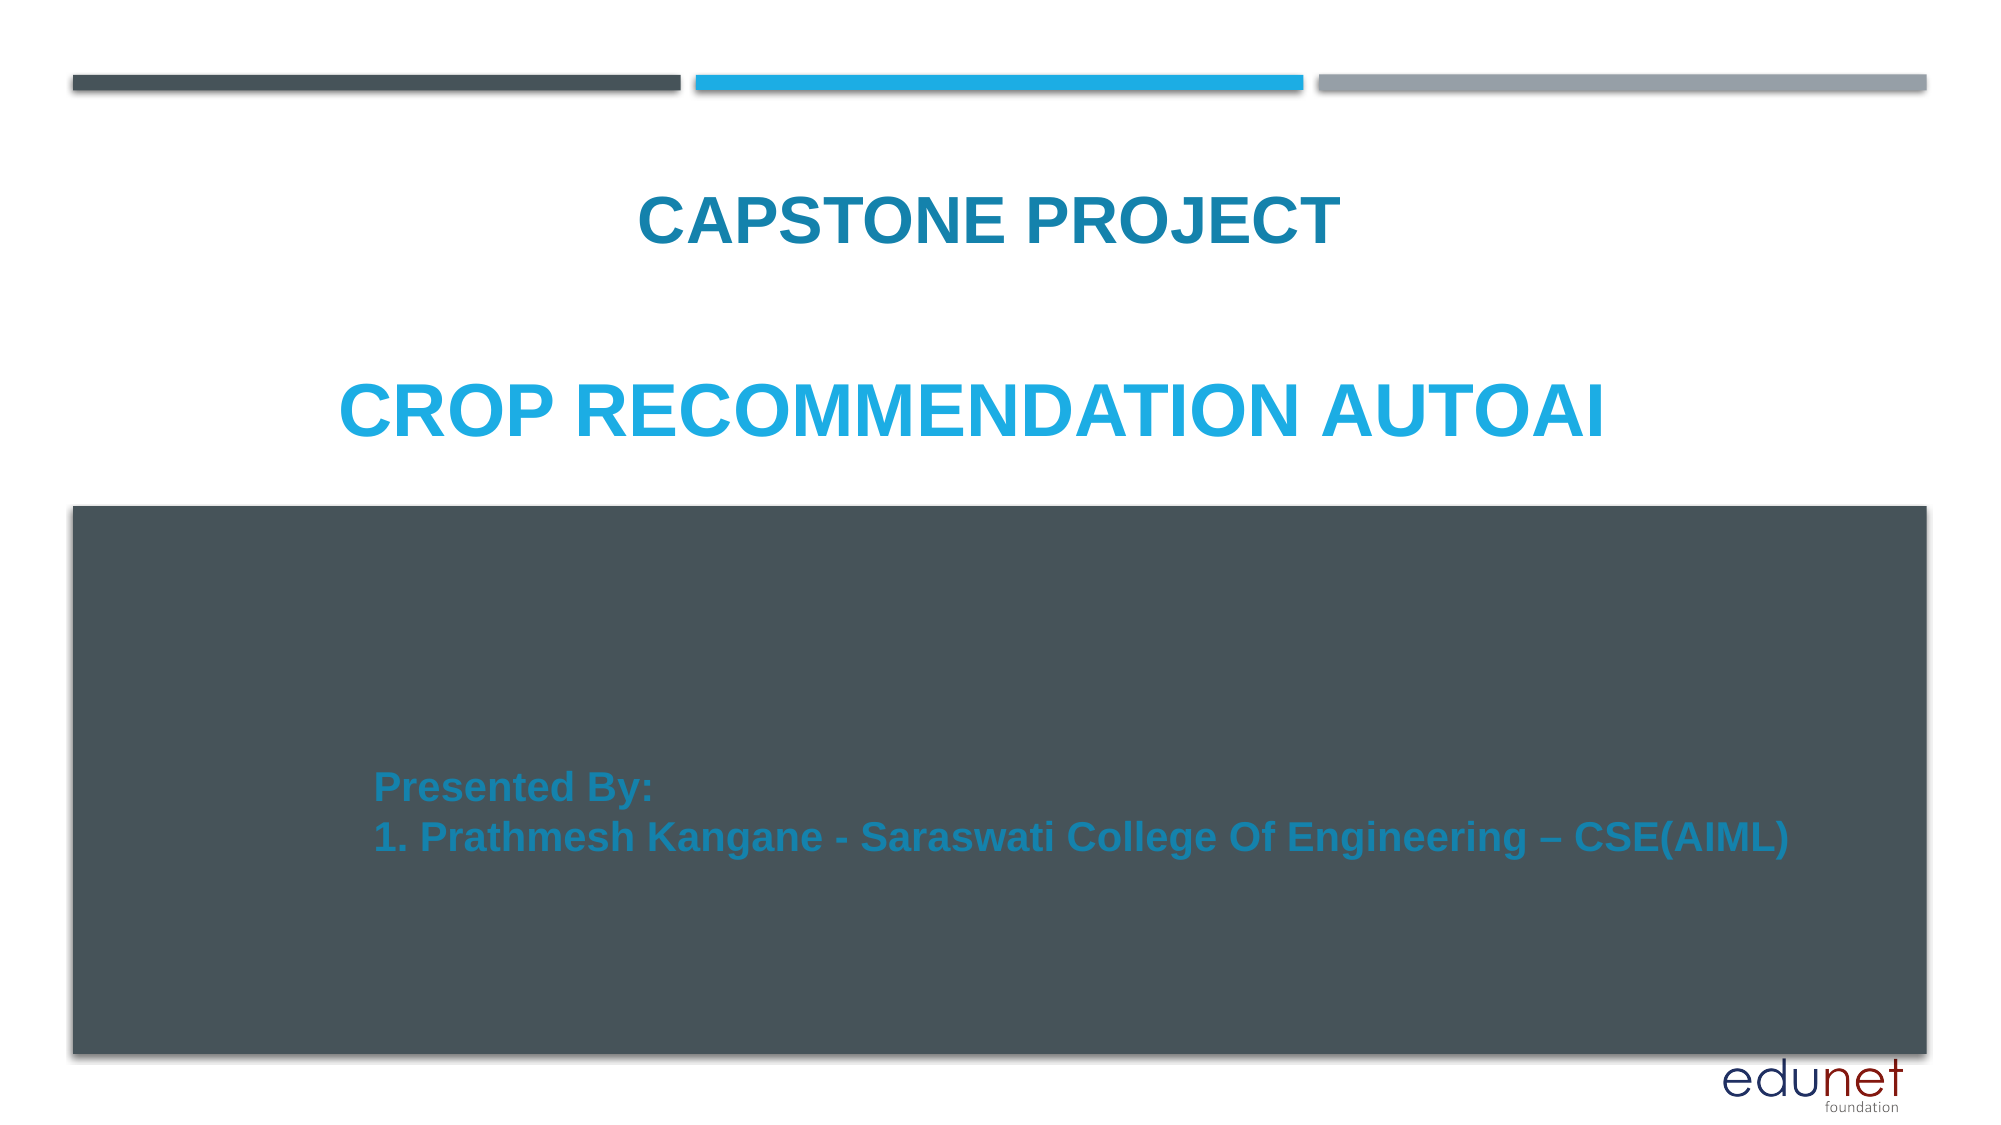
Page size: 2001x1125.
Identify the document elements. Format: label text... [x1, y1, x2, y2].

text_box Presented By: 1. Prathmesh Kangane - Saraswati College Of Engineering – CSE(AIML) [358, 752, 1821, 868]
title Crop Recommendation Autoai [222, 298, 1723, 460]
text_box CAPSTONE PROJECT [0, 169, 2000, 265]
picture [1719, 1056, 1905, 1116]
